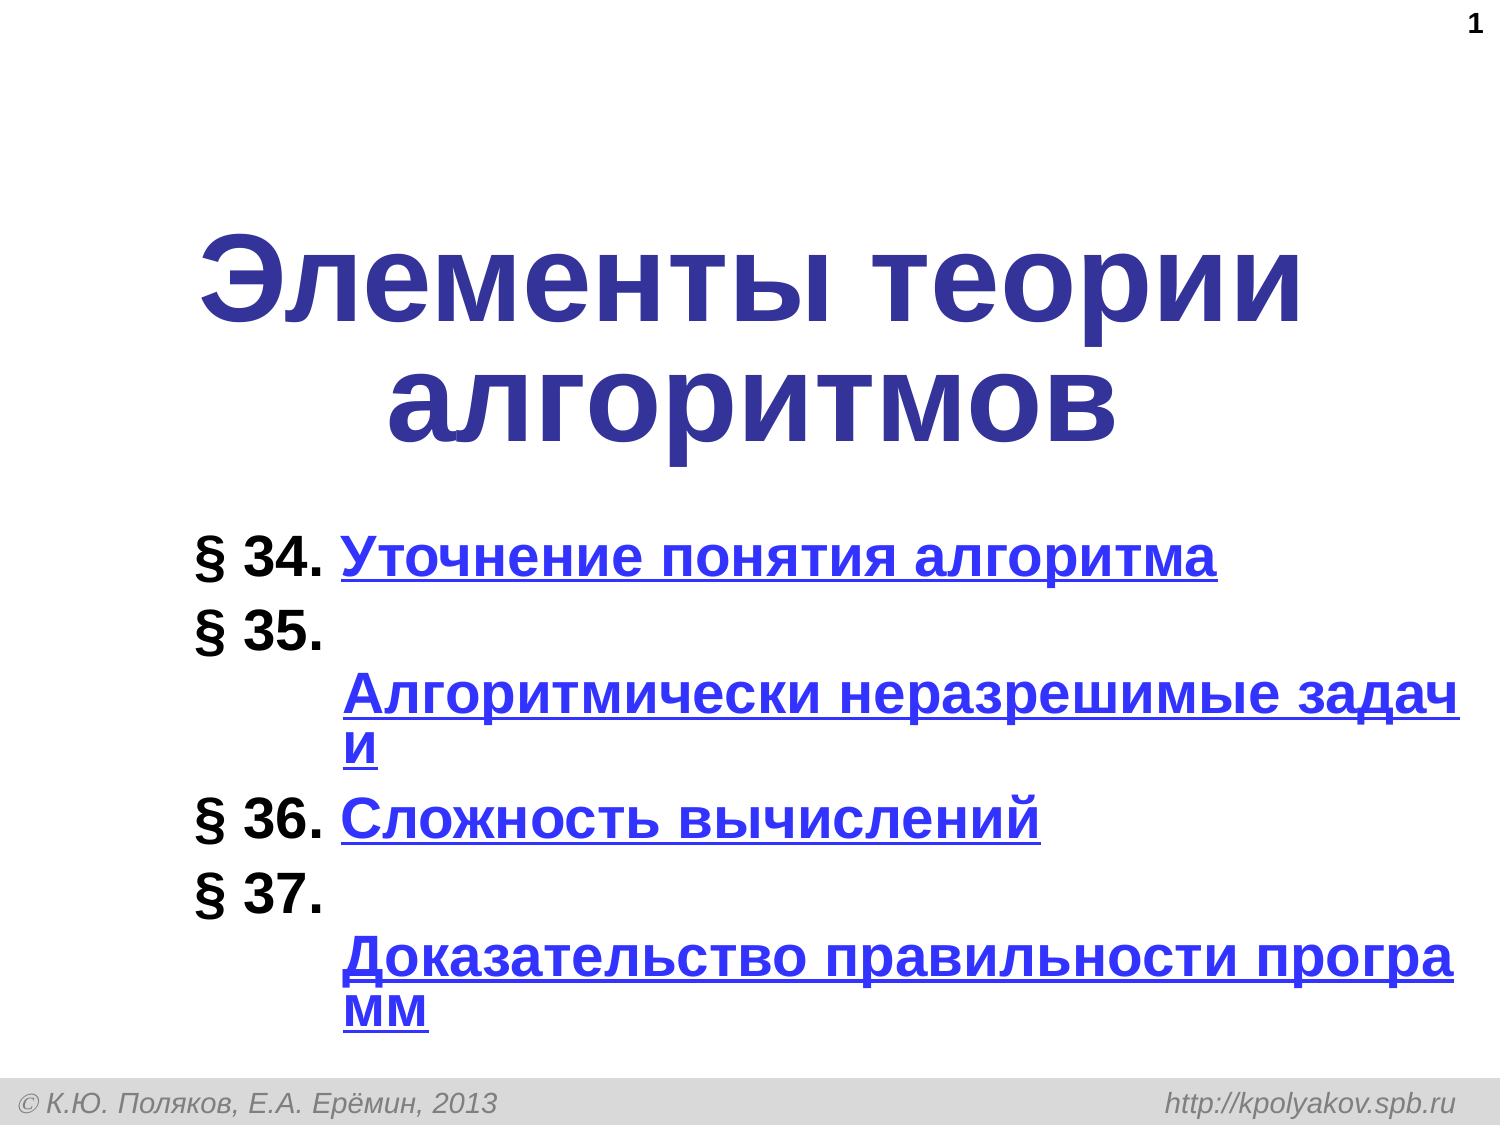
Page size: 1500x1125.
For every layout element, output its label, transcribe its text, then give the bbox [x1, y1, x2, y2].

subtitle § 34. Уточнение понятия алгоритма § 35. Алгоритмически неразрешимые задачи § 36. Сложность вычислений § 37. Доказательство правильности программ [179, 518, 1500, 1007]
slide_number 1 [1148, 0, 1500, 75]
title Элементы теории алгоритмов [37, 244, 1469, 448]
